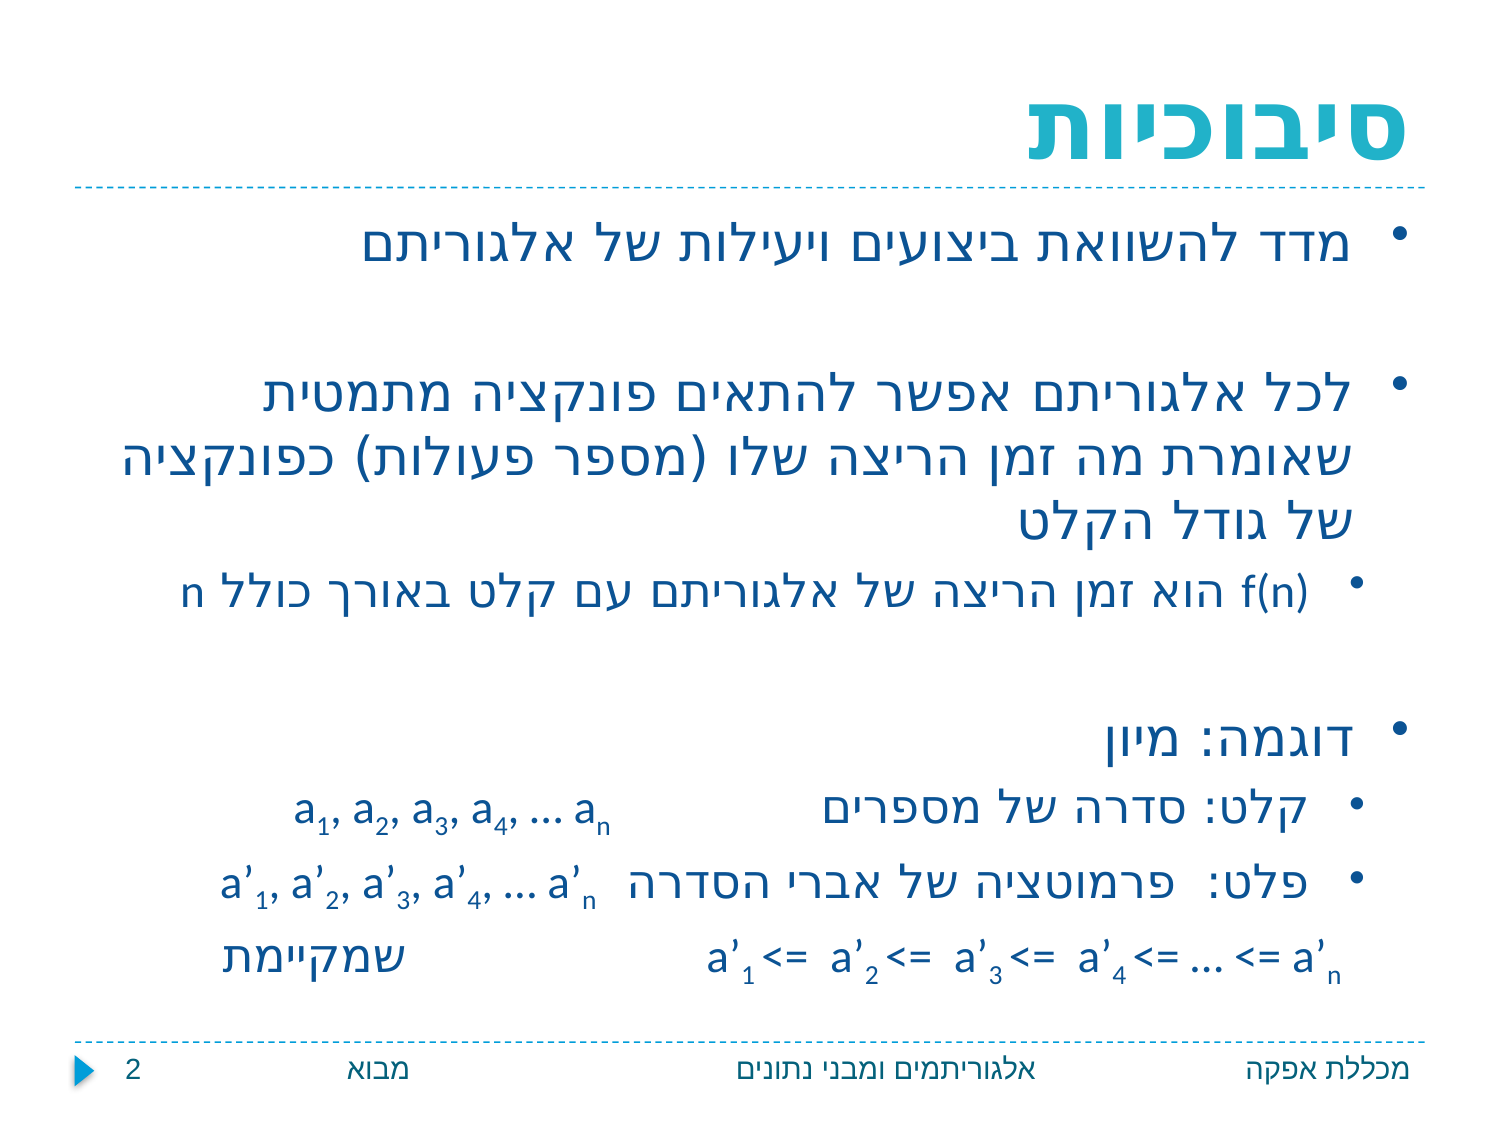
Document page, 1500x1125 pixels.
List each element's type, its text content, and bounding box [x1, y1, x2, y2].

list מדד להשוואת ביצועים ויעילות של אלגוריתם לכל אלגוריתם אפשר להתאים פונקציה מתמטית שאומרת מה זמן הריצה שלו (מספר פעולות) כפונקציה של גודל הקלט f(n) הוא זמן הריצה של אלגוריתם עם קלט באורך כולל n דוגמה: מיון קלט: סדרה של מספרים a1, a2, a3, a4, … an פלט: פרמוטציה של אברי הסדרה a’1, a’2, a’3, a’4, … a’n שמקיימת a’1 <= a’2 <= a’3 <= a’4 <= … <= a’n [75, 200, 1425, 1010]
title סיבוכיות [75, 50, 1425, 188]
footer אלגוריתמים ומבני נתונים [475, 1042, 1051, 1103]
slide_number מבוא 2 [100, 1042, 426, 1103]
slide_number מכללת אפקה [1051, 1042, 1426, 1103]
